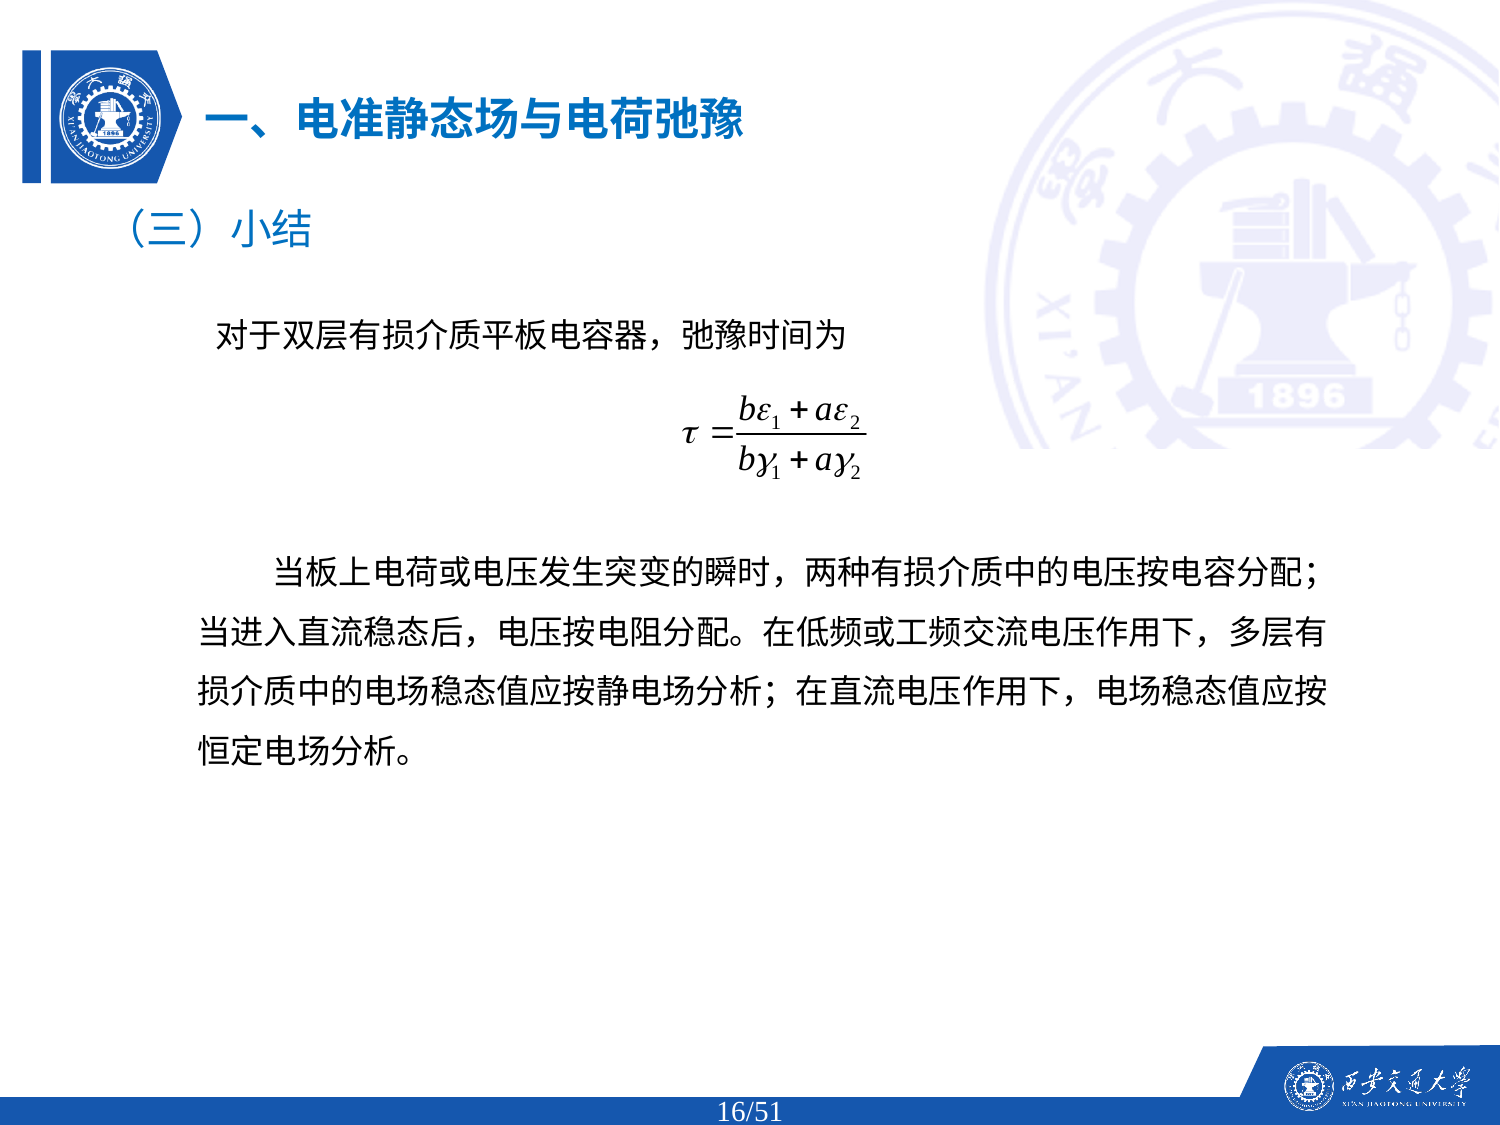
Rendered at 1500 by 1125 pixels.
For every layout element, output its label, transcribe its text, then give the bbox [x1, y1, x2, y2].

text_box 一、电准静态场与电荷弛豫 [191, 27, 1500, 215]
text_box 当板上电荷或电压发生突变的瞬时，两种有损介质中的电压按电容分配；当进入直流稳态后，电压按电阻分配。在低频或工频交流电压作用下，多层有损介质中的电场稳态值应按静电场分析；在直流电压作用下，电场稳态值应按恒定电场分析。 [182, 523, 1369, 778]
text_box （三）小结 [90, 195, 772, 261]
text_box 对于双层有损介质平板电容器，弛豫时间为 [126, 286, 1493, 362]
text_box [678, 386, 874, 488]
